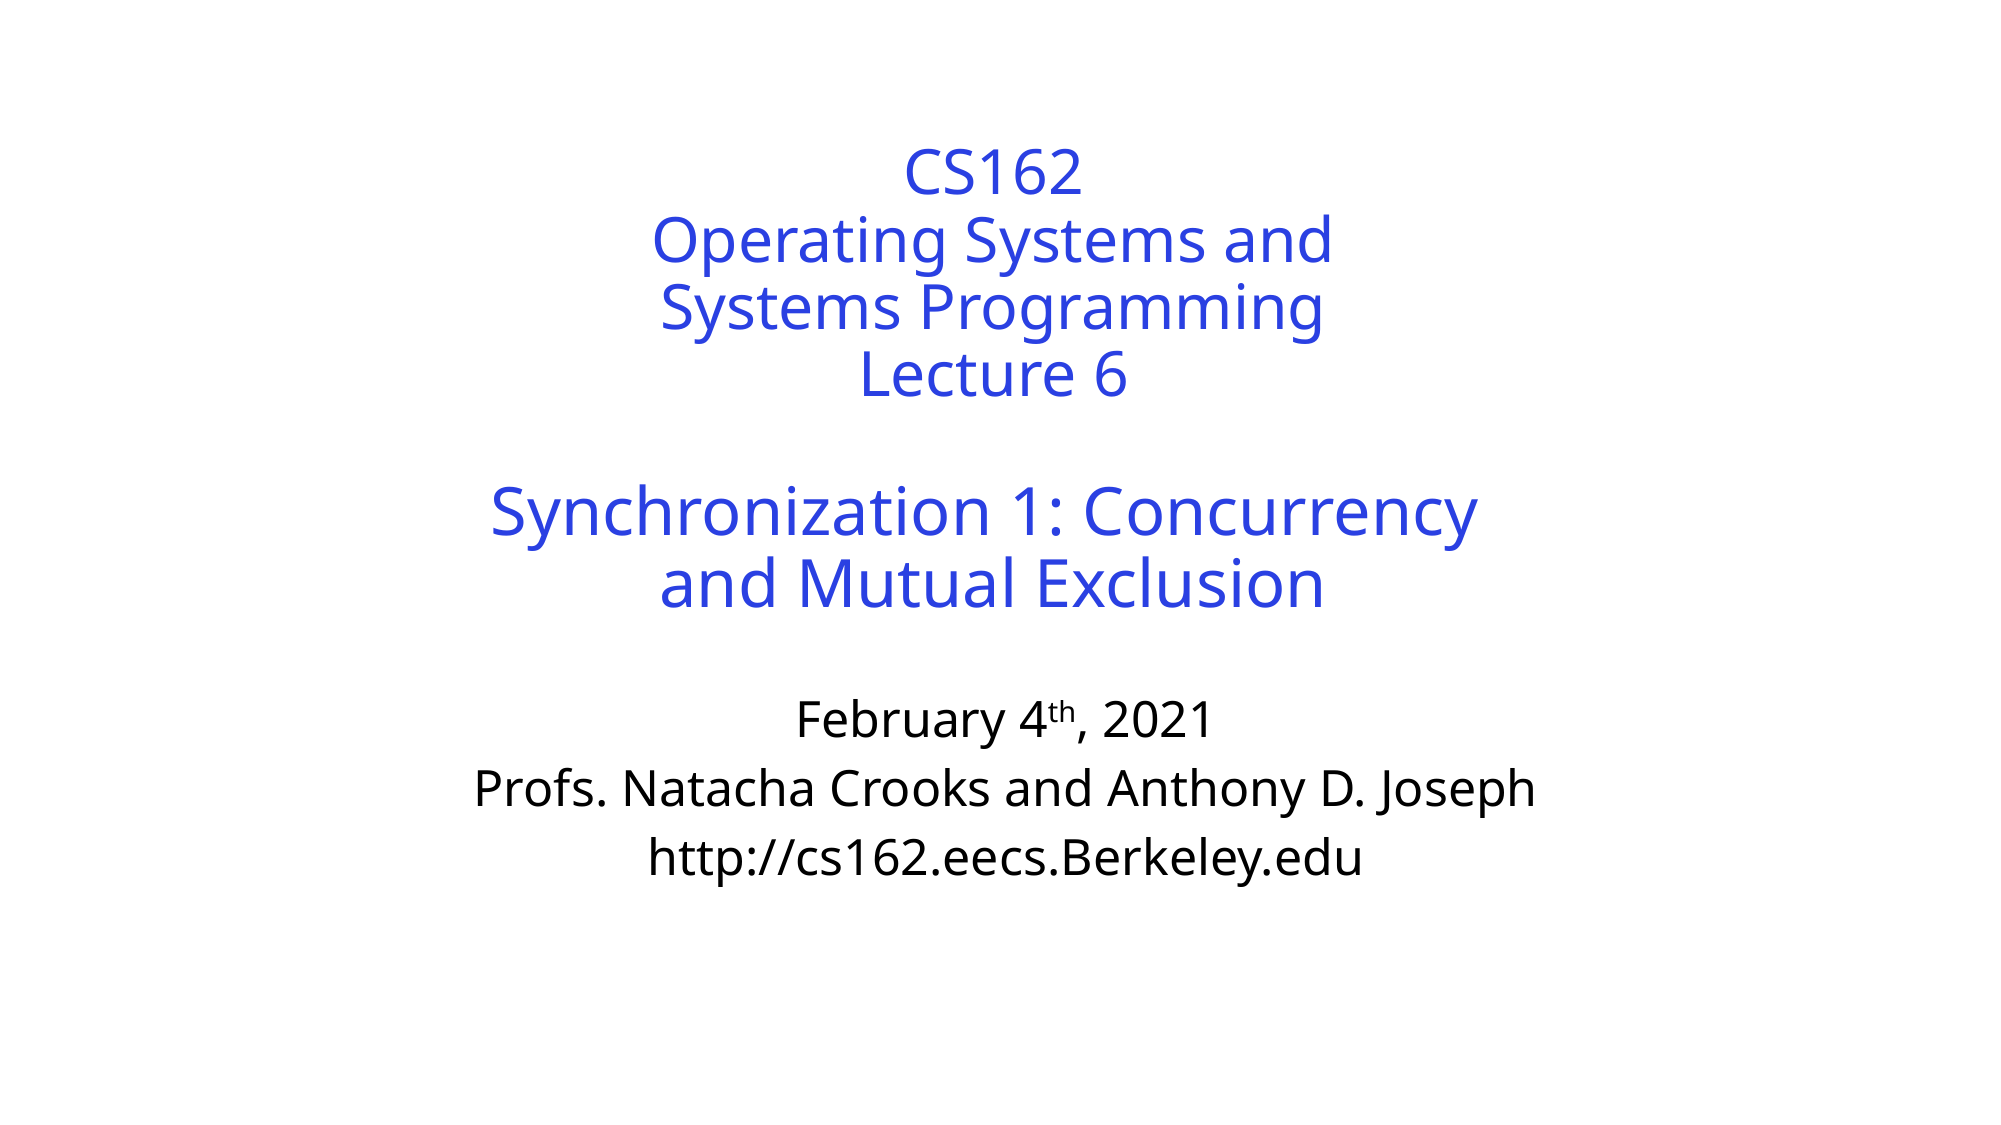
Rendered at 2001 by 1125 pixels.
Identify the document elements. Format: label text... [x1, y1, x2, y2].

title CS162 Operating Systems and Systems Programming Lecture 6 Synchronization 1: Concurrency and Mutual Exclusion [137, 212, 1850, 550]
subtitle February 4th, 2021 Profs. Natacha Crooks and Anthony D. Joseph http://cs162.eecs.Berkeley.edu [350, 687, 1663, 925]
